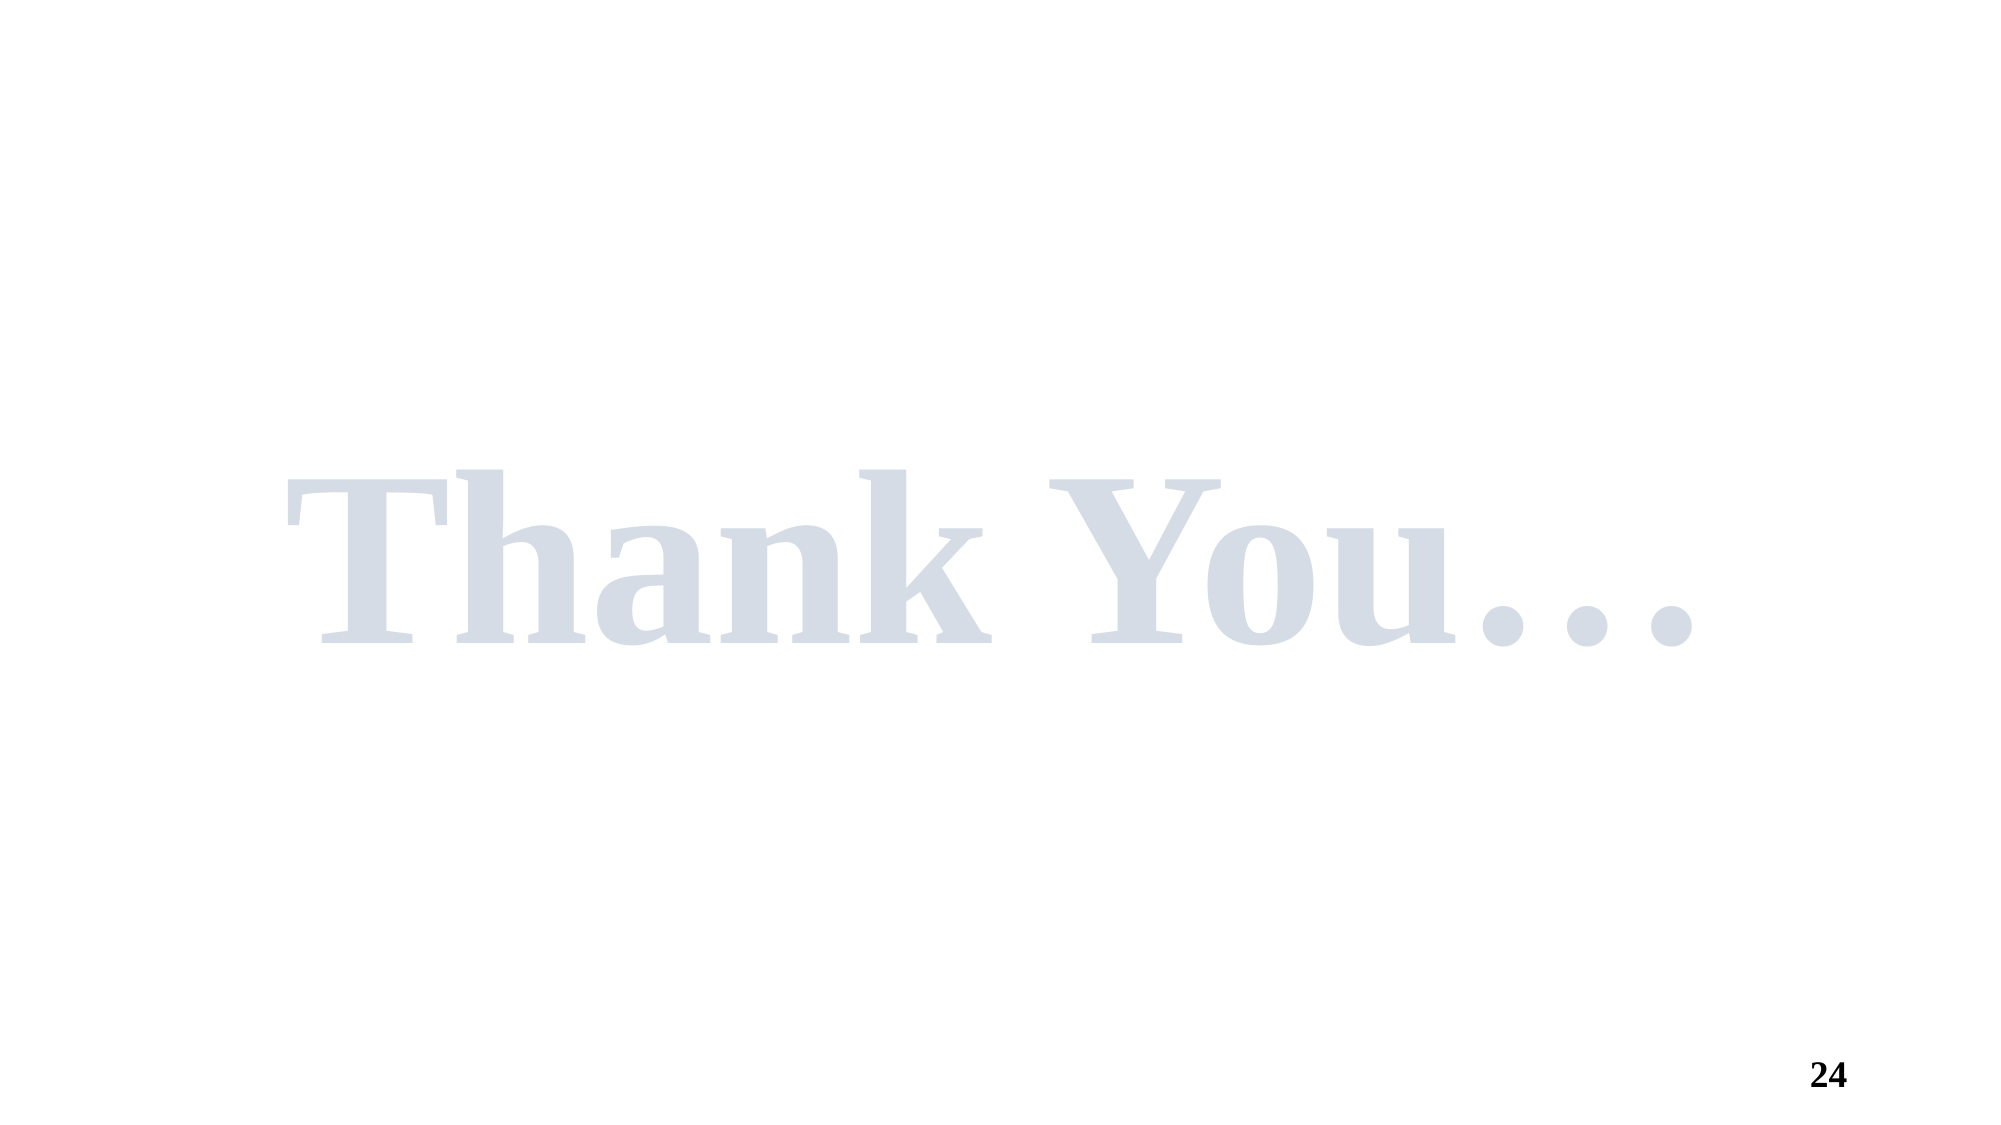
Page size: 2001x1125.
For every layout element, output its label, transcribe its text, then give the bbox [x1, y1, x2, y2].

title Thank You… [269, 482, 1731, 643]
slide_number 24 [1412, 1042, 1863, 1103]
